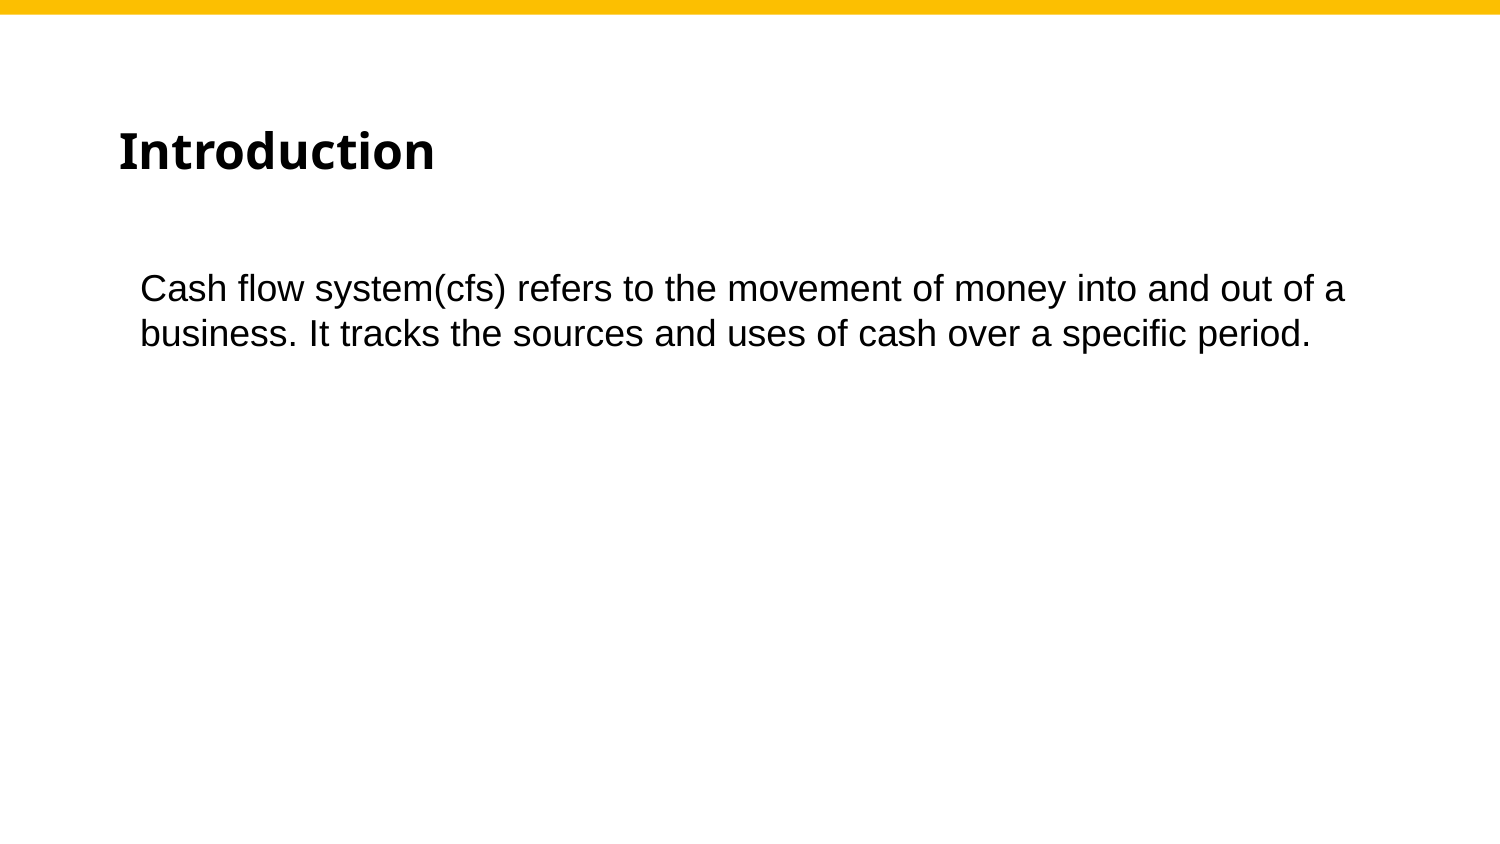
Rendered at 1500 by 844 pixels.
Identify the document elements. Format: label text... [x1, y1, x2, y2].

title Introduction [104, 104, 1459, 199]
text_box [0, 0, 1500, 15]
text_box Cash flow system(cfs) refers to the movement of money into and out of a business. It tracks the sources and uses of cash over a specific period. [125, 248, 1443, 546]
